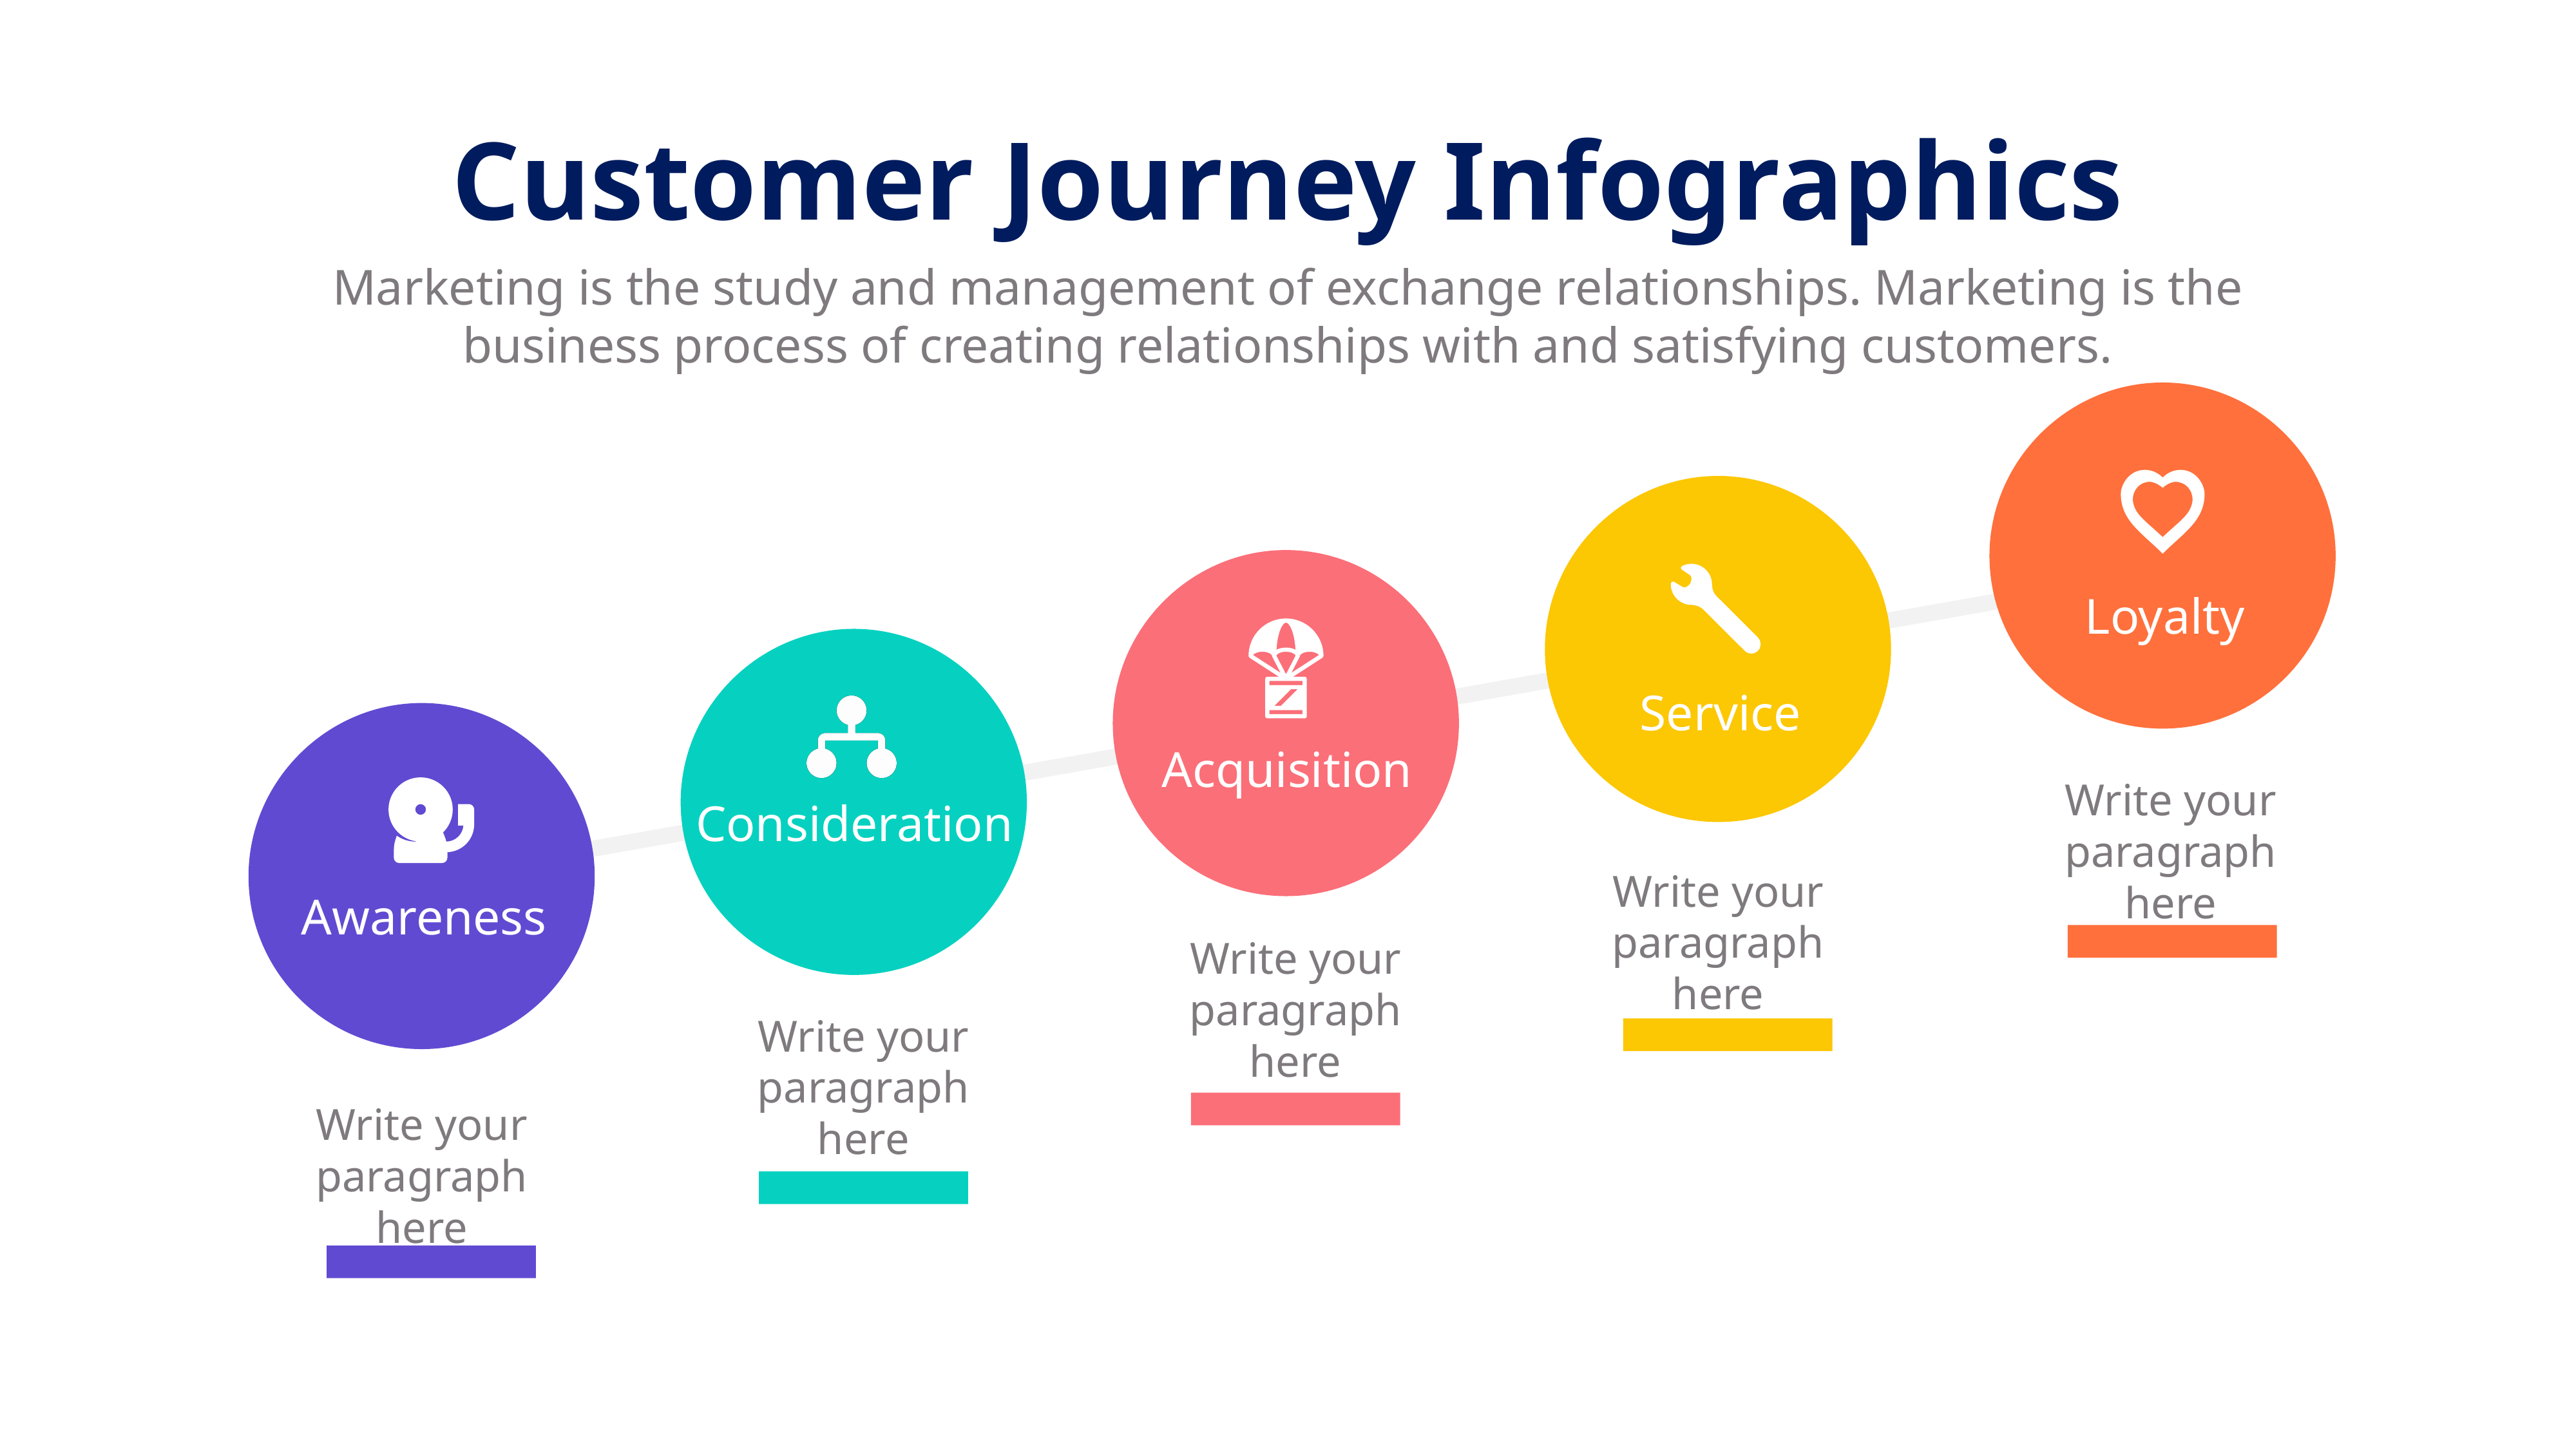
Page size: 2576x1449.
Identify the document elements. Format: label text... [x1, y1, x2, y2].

text_box [758, 1171, 969, 1205]
text_box [1989, 382, 2336, 581]
text_box [2121, 469, 2205, 554]
text_box Write your paragraph here [2018, 768, 2323, 932]
text_box Marketing is the study and management of exchange relationships. Marketing is the business process of creating relationships with and satisfying customers. [281, 251, 2295, 377]
text_box [2067, 932, 2278, 958]
text_box [1568, 476, 1869, 564]
picture [806, 692, 897, 782]
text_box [391, 564, 2211, 885]
text_box Write your paragraph here [269, 1092, 574, 1257]
text_box Awareness [266, 882, 582, 949]
text_box [1224, 885, 1348, 896]
text_box Write your paragraph here [711, 1003, 1016, 1168]
text_box Write your paragraph here [1566, 885, 1870, 1023]
text_box [582, 885, 595, 943]
text_box [388, 797, 391, 822]
text_box [1623, 1023, 1833, 1052]
text_box Loyalty [2211, 581, 2339, 649]
text_box Write your paragraph here [1143, 926, 1447, 1090]
text_box [701, 885, 1006, 975]
text_box [326, 1257, 537, 1279]
text_box [2211, 649, 2309, 722]
text_box Customer Journey Infographics [442, 108, 2134, 247]
text_box [1190, 1092, 1401, 1126]
text_box [1219, 550, 1353, 564]
text_box [248, 705, 579, 1050]
